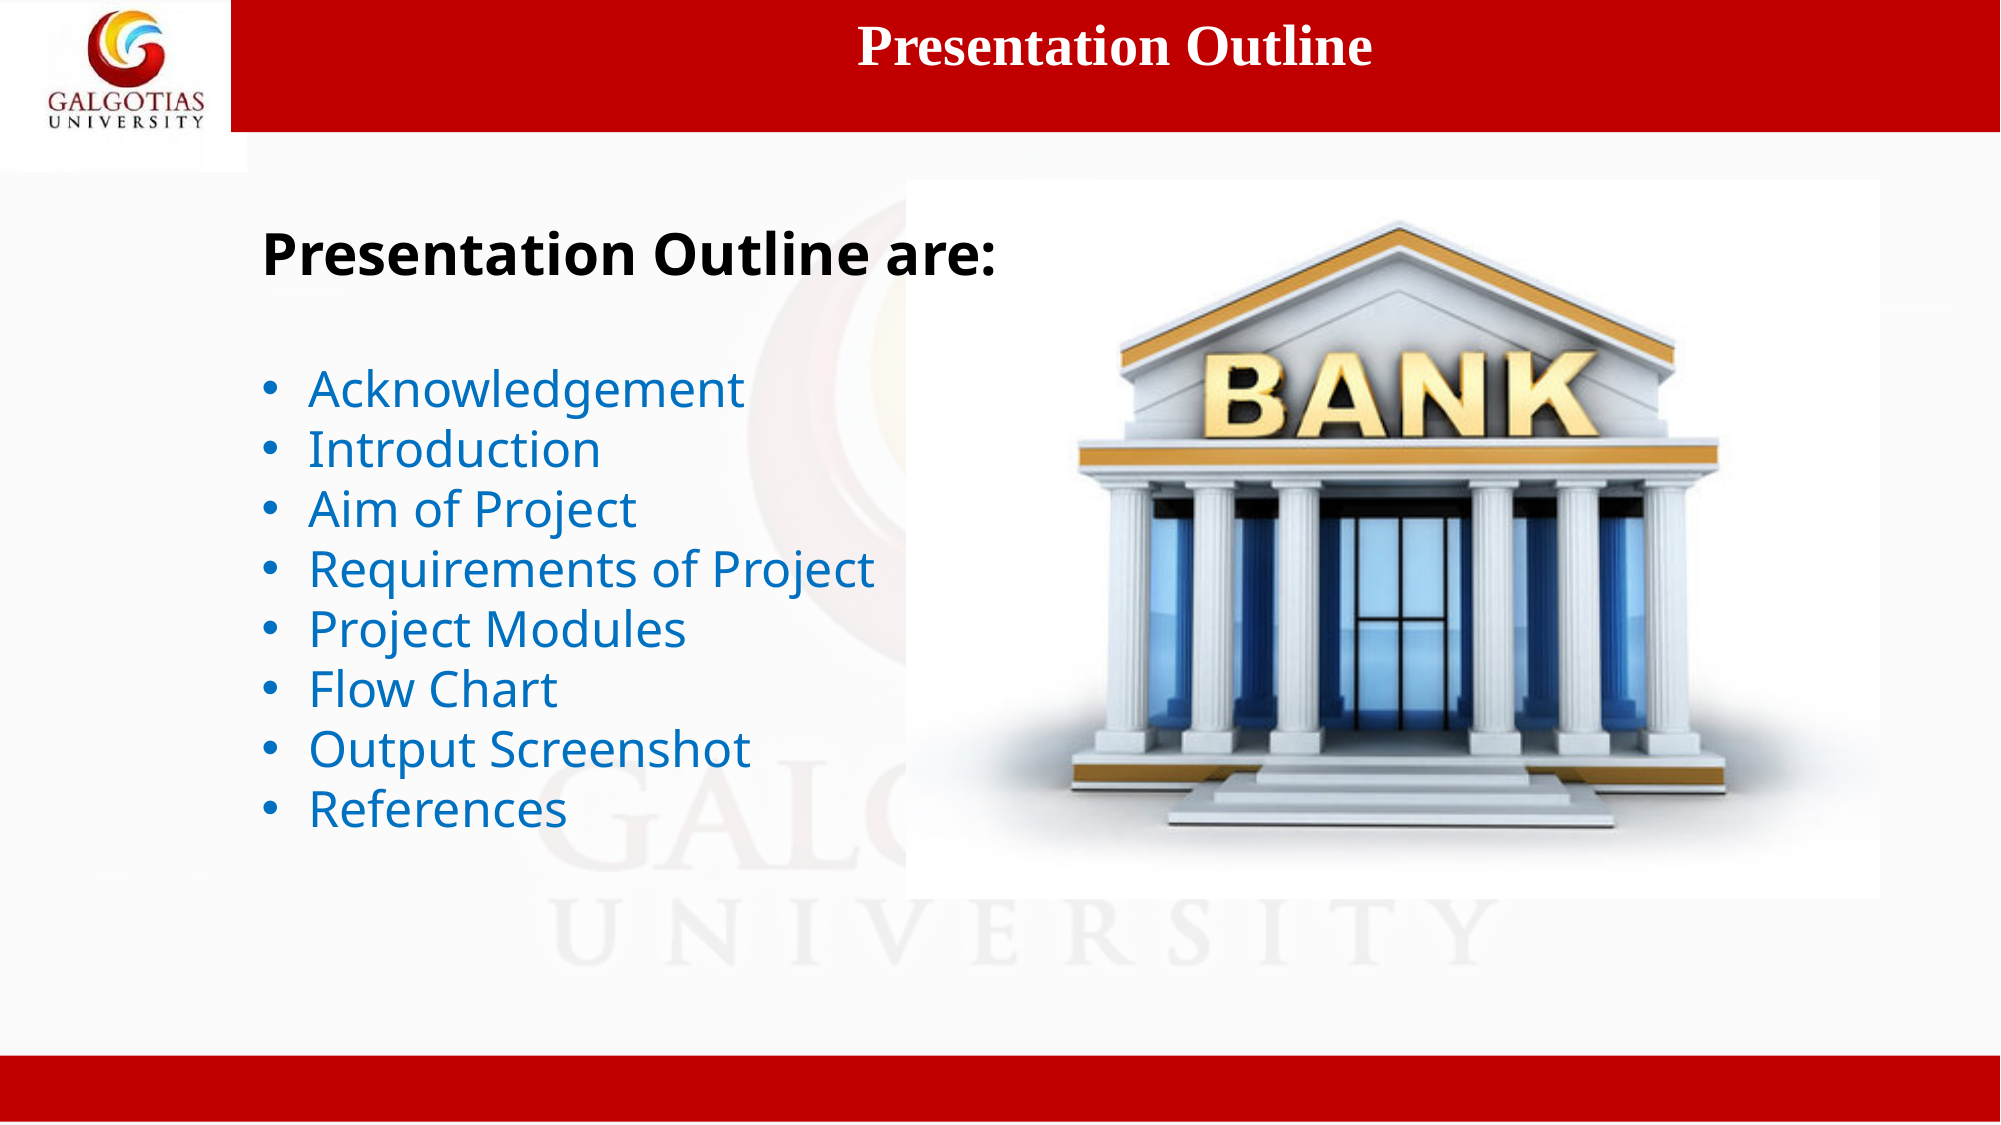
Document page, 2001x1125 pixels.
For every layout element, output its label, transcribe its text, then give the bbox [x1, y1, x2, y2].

text_box Presentation Outline are: Acknowledgement Introduction Aim of Project Requirements of Project Project Modules Flow Chart Output Screenshot References [246, 210, 1068, 905]
text_box [0, 1055, 2000, 1122]
picture [905, 180, 1880, 899]
picture [0, 3, 247, 172]
text_box Presentation Outline [231, 0, 2000, 133]
